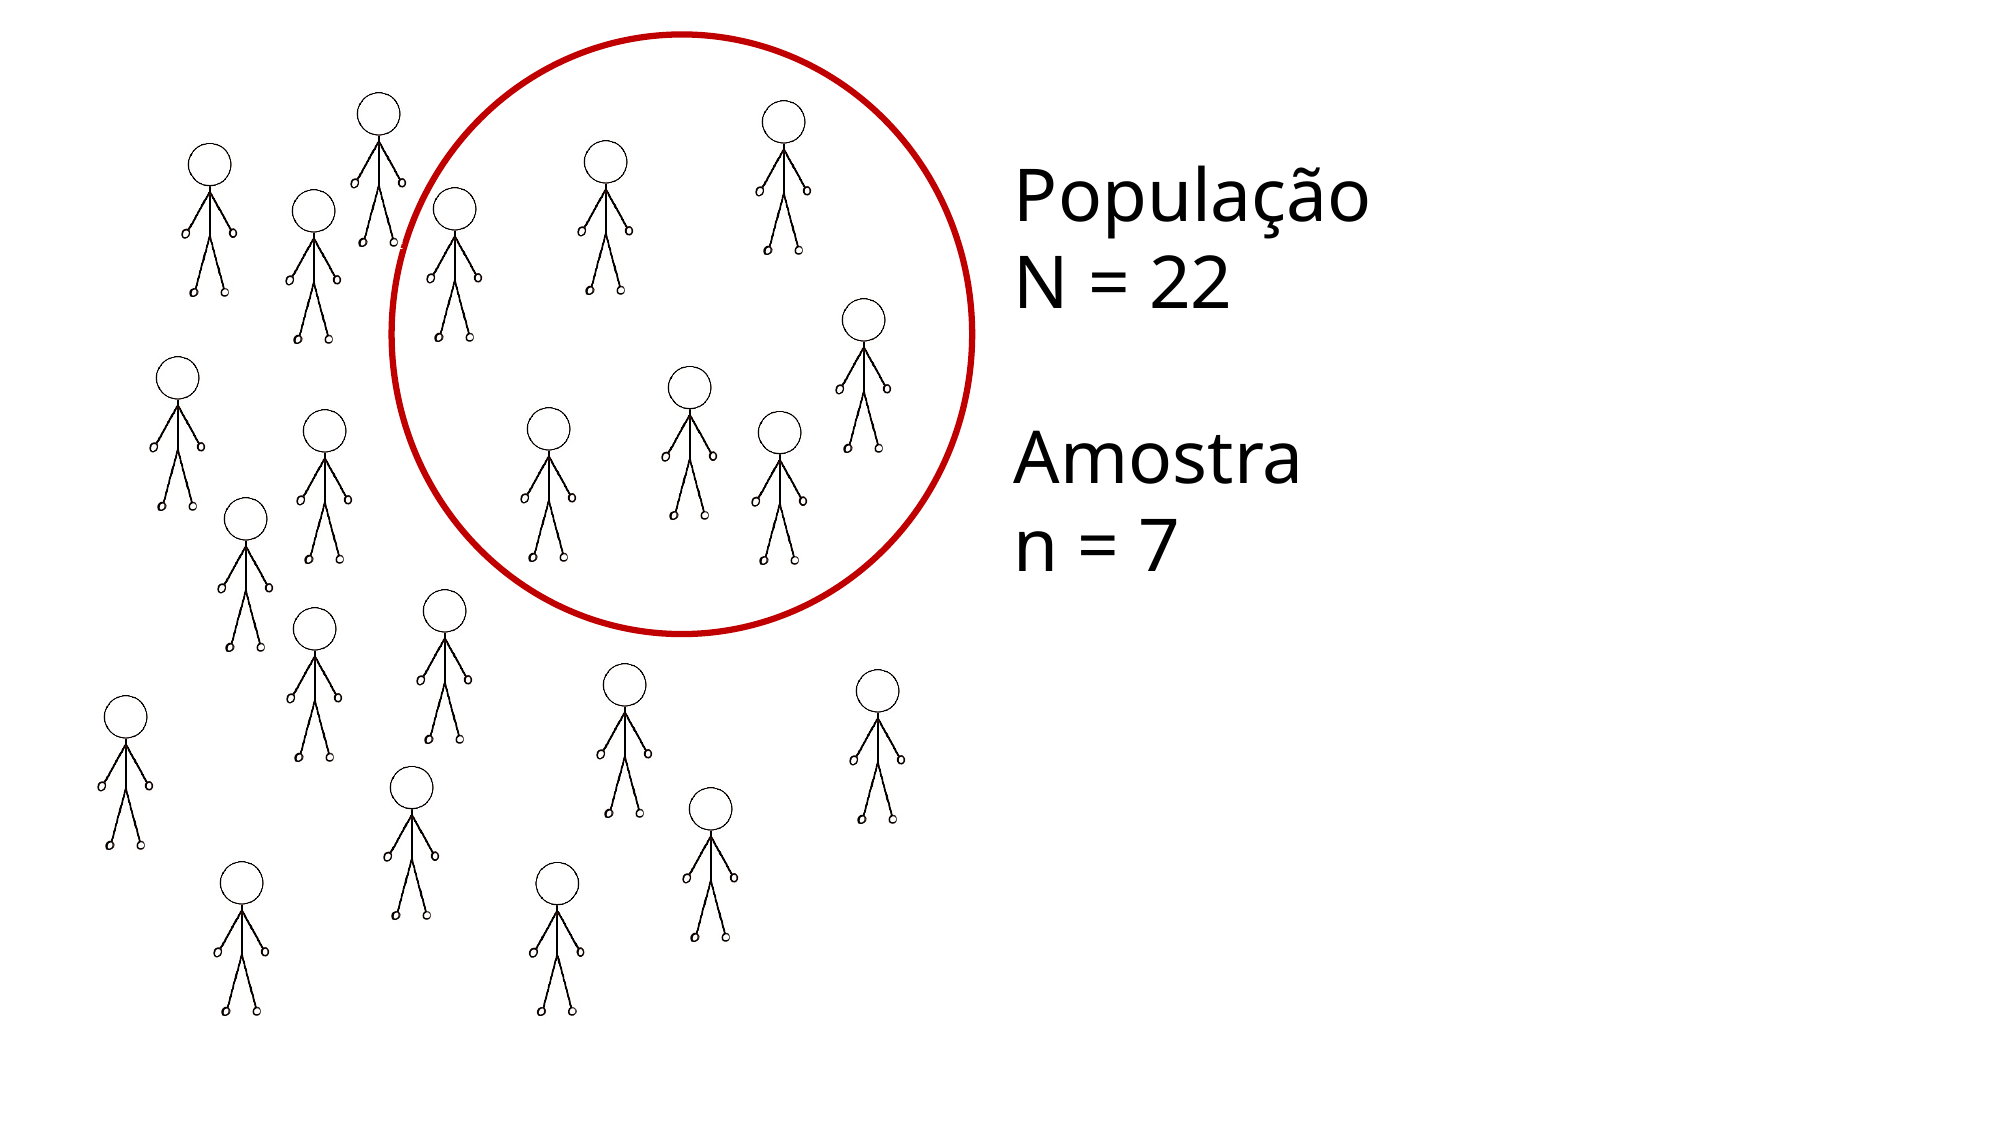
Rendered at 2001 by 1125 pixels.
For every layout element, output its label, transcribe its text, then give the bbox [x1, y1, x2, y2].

picture [260, 89, 495, 364]
picture [730, 97, 825, 275]
picture [155, 140, 250, 318]
picture [187, 858, 282, 1036]
picture [71, 693, 166, 870]
picture [571, 661, 751, 962]
picture [503, 859, 598, 1036]
picture [494, 405, 589, 582]
picture [124, 354, 366, 782]
text_box População N = 22 Amostra n = 7 [999, 140, 1599, 594]
picture [358, 587, 486, 940]
picture [552, 138, 647, 315]
picture [636, 295, 904, 585]
text_box [390, 33, 974, 636]
picture [824, 667, 918, 844]
